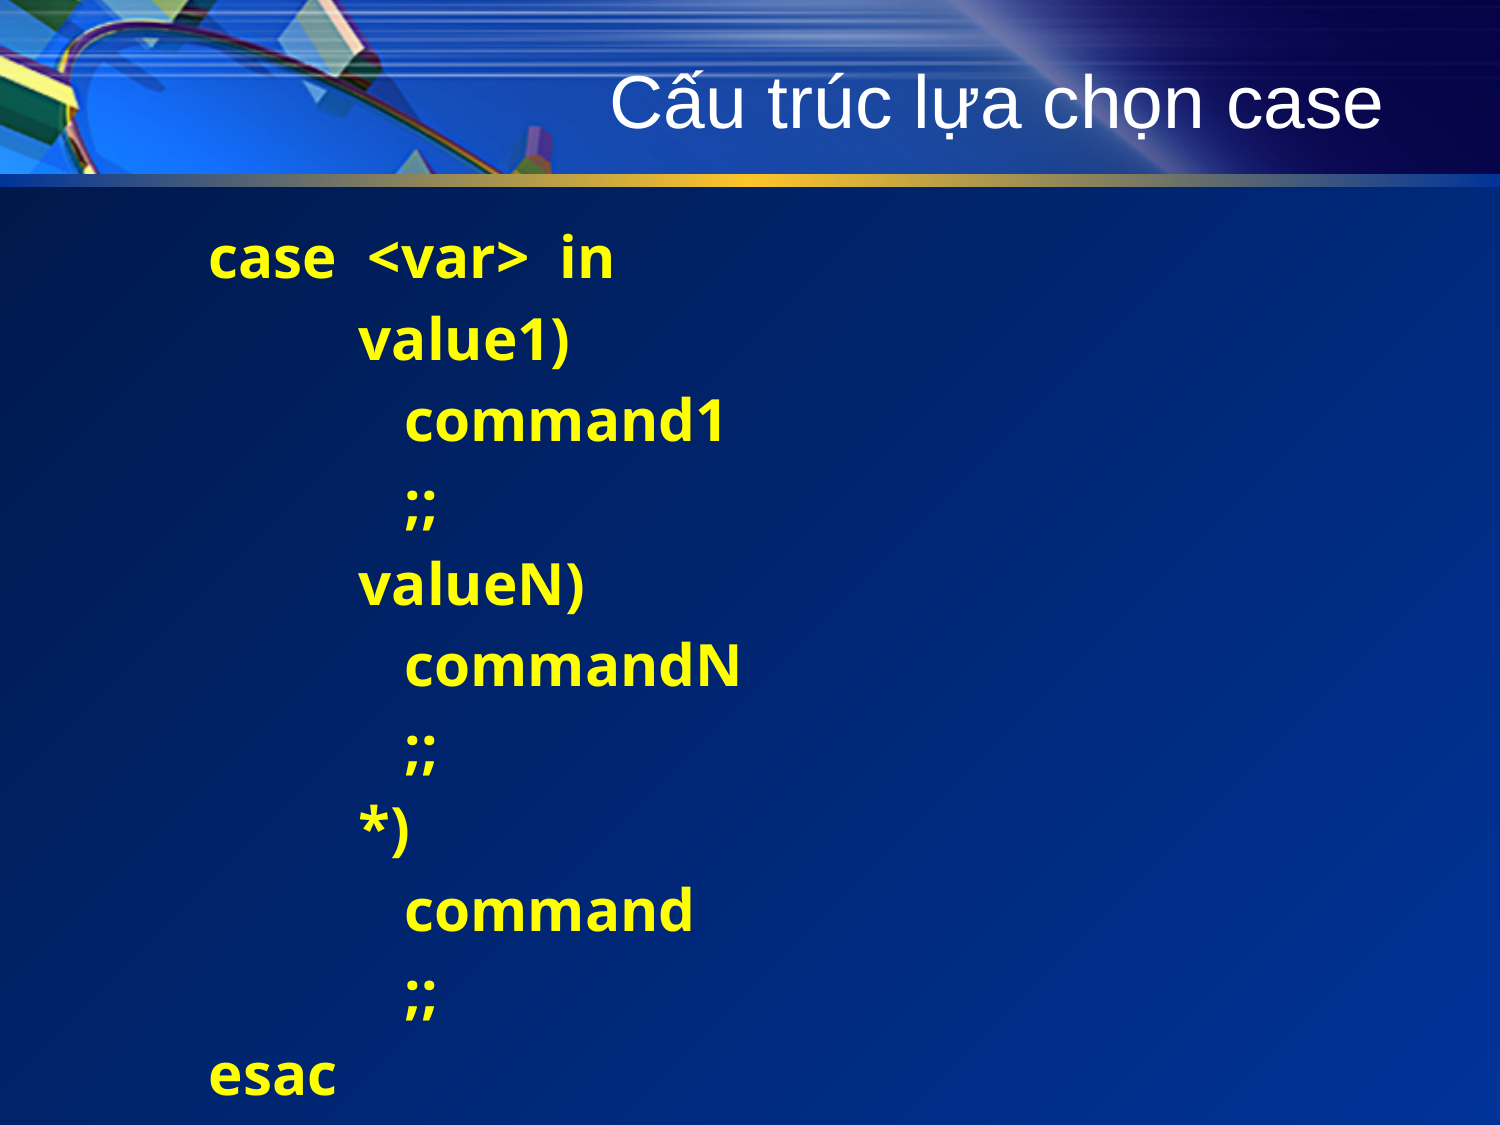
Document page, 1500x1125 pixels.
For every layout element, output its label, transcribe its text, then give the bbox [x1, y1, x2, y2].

picture [0, 0, 1500, 175]
title Cấu trúc lựa chọn case [162, 52, 1401, 145]
list case <var> in value1) command1 ;; valueN) commandN ;; *) command ;; esac [137, 212, 1426, 1038]
